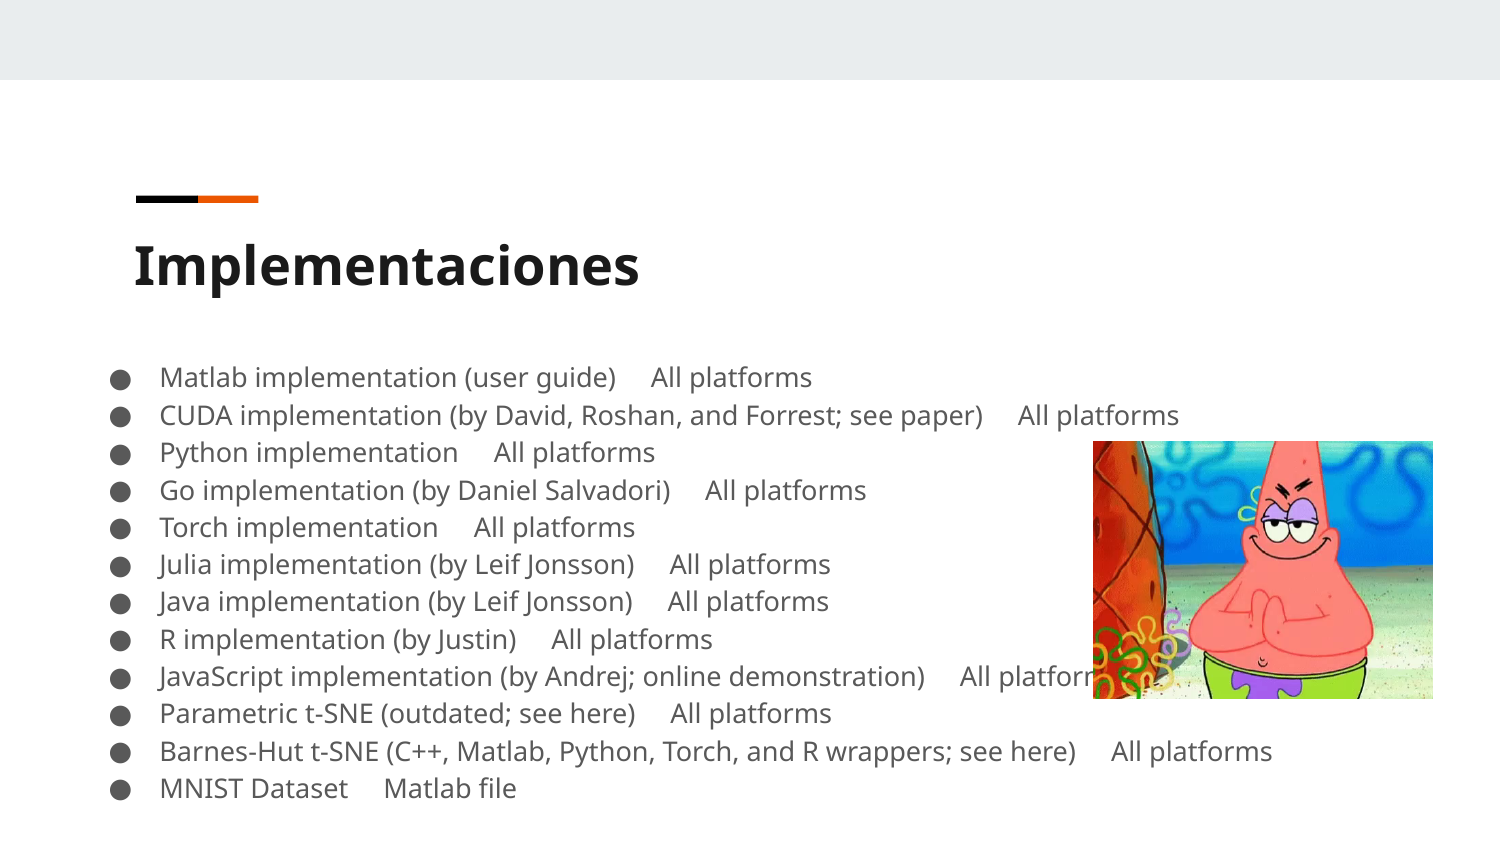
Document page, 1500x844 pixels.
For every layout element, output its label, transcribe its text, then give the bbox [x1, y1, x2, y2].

text_box Implementaciones [119, 216, 1381, 304]
picture [1093, 440, 1433, 700]
text_box Matlab implementation (user guide) All platforms CUDA implementation (by David, Roshan, and Forrest; see paper) All platforms Python implementation All platforms Go implementation (by Daniel Salvadori) All platforms Torch implementation All platforms Julia implementation (by Leif Jonsson) All platforms Java implementation (by Leif Jonsson) All platforms R implementation (by Justin) All platforms JavaScript implementation (by Andrej; online demonstration) All platforms Parametric t-SNE (outdated; see here) All platforms Barnes-Hut t-SNE (C++, Matlab, Python, Torch, and R wrappers; see here) All platforms MNIST Dataset Matlab file [69, 340, 1331, 712]
